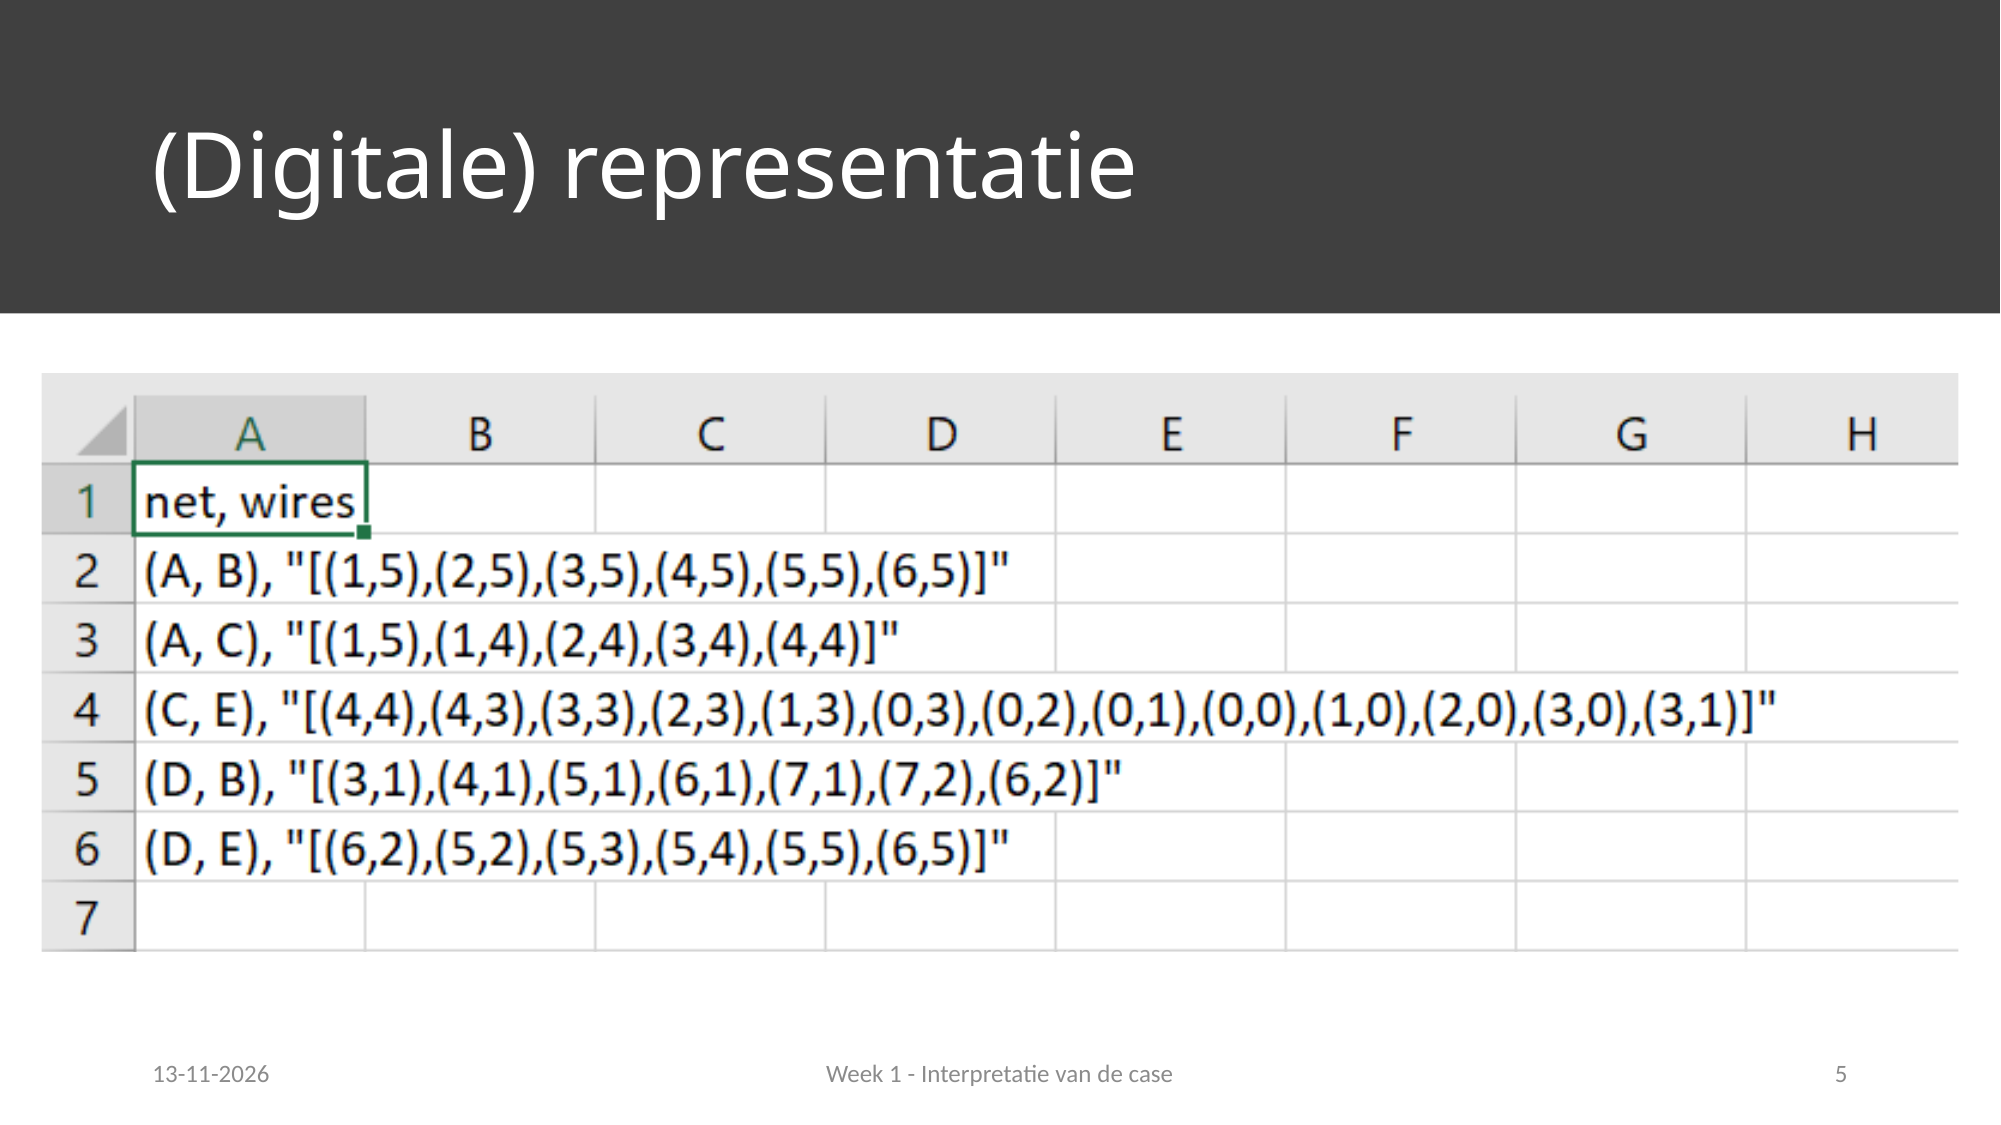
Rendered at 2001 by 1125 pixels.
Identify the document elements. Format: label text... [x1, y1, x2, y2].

picture [41, 373, 1959, 952]
footer Week 1 - Interpretatie van de case [662, 1042, 1338, 1103]
title (Digitale) representatie [137, 60, 1863, 278]
text_box [0, 0, 2000, 314]
slide_number 5 [1412, 1042, 1863, 1103]
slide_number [137, 1042, 588, 1103]
